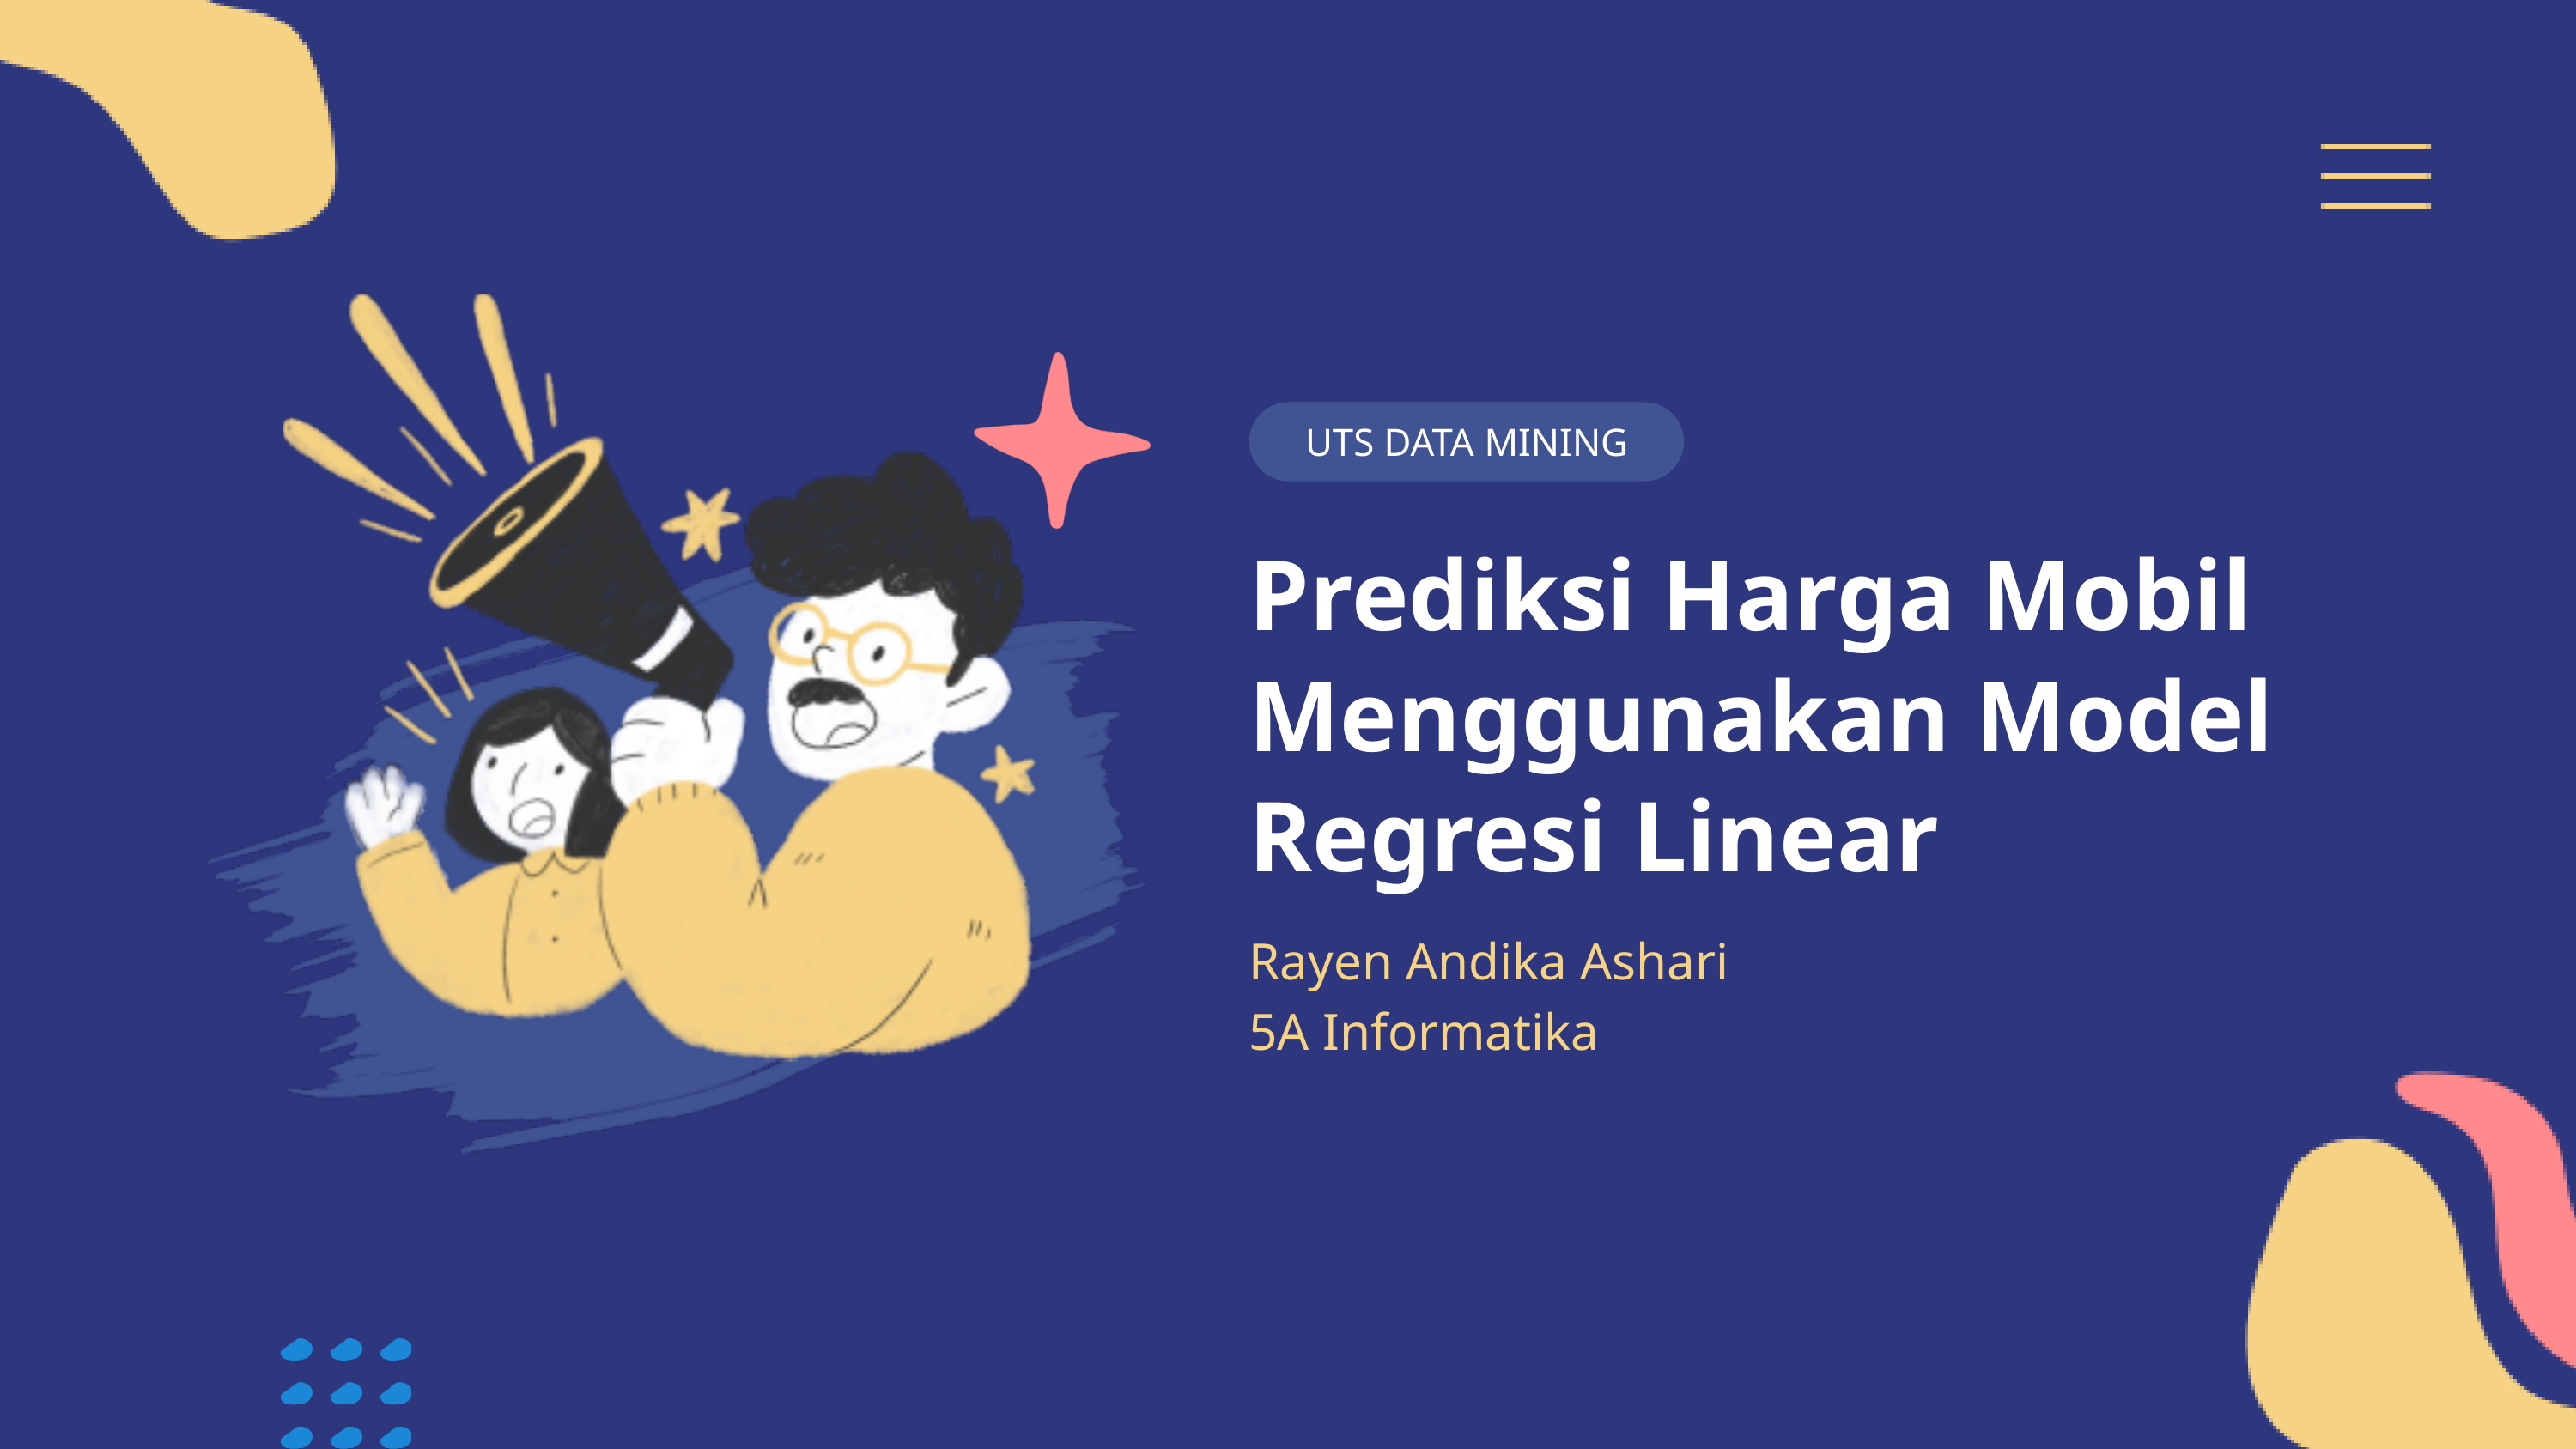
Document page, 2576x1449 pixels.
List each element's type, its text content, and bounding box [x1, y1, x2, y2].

text_box [974, 352, 1151, 531]
text_box [2320, 144, 2432, 209]
text_box [0, 0, 346, 243]
text_box [2241, 1061, 2576, 1449]
text_box Rayen Andika Ashari 5A Informatika [1249, 919, 1770, 1060]
text_box [206, 530, 1151, 1155]
text_box Prediksi Harga Mobil Menggunakan Model Regresi Linear [1249, 529, 2290, 892]
text_box [283, 294, 1038, 1062]
text_box [280, 1337, 412, 1449]
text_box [1249, 402, 1685, 482]
